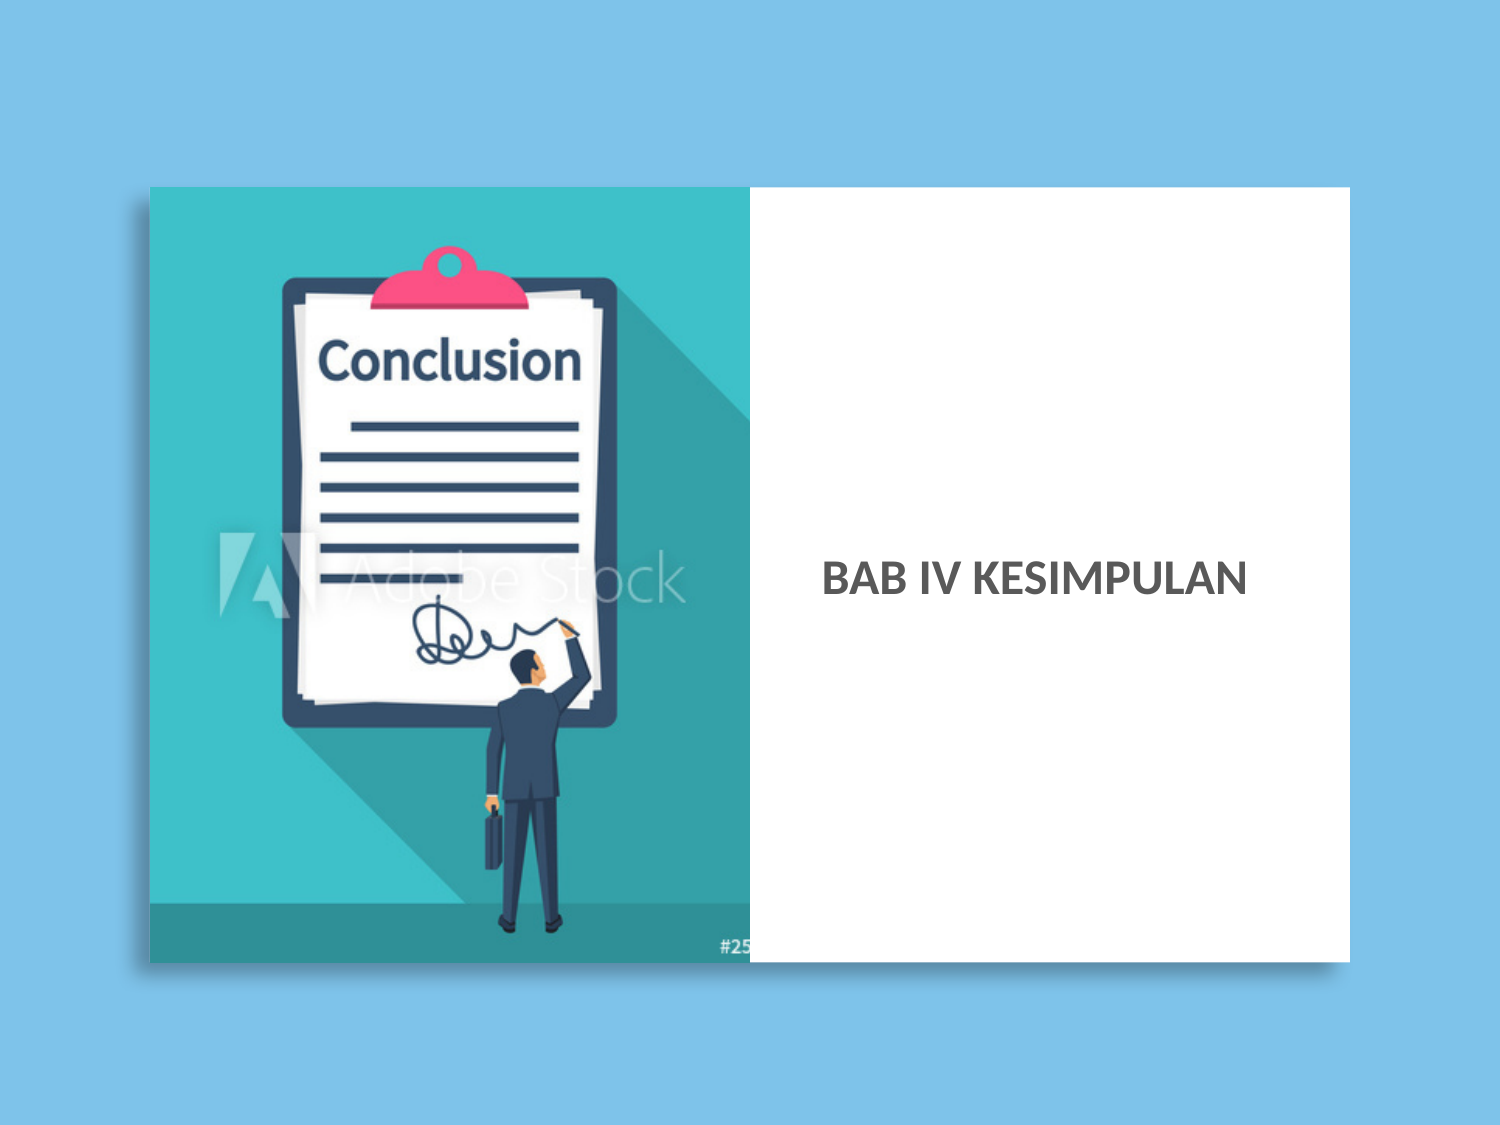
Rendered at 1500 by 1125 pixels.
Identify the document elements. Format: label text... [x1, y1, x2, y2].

picture [149, 187, 751, 963]
text_box BAB IV KESIMPULAN [751, 187, 1350, 963]
